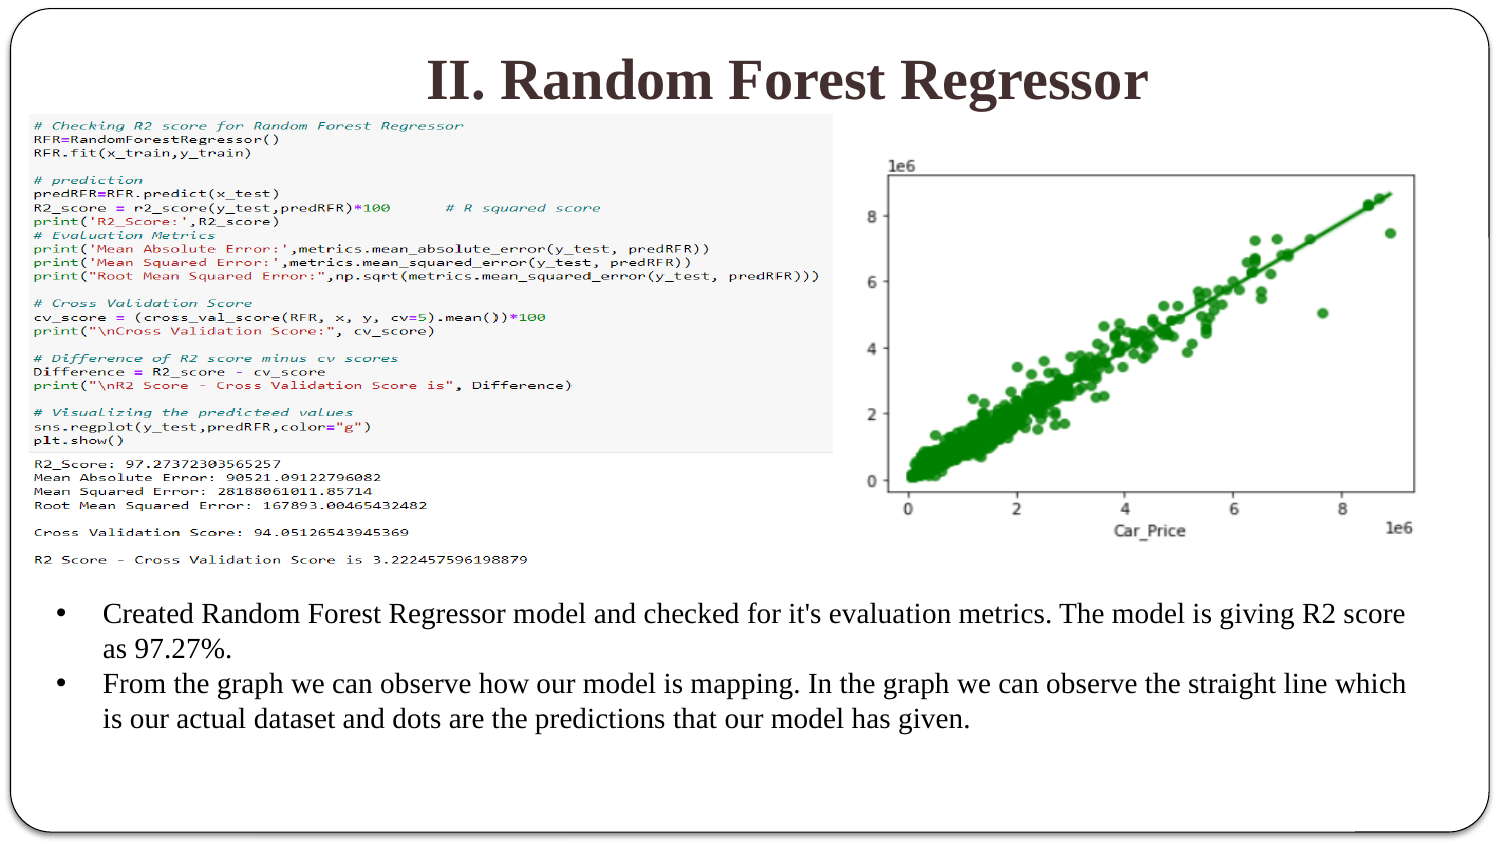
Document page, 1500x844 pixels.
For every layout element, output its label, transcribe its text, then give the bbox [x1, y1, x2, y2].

title II. Random Forest Regressor [150, 33, 1425, 127]
text_box Created Random Forest Regressor model and checked for it's evaluation metrics. The model is giving R2 score as 97.27%. From the graph we can observe how our model is mapping. In the graph we can observe the straight line which is our actual dataset and dots are the predictions that our model has given. [41, 587, 1447, 742]
picture [856, 149, 1448, 553]
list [29, 114, 833, 576]
